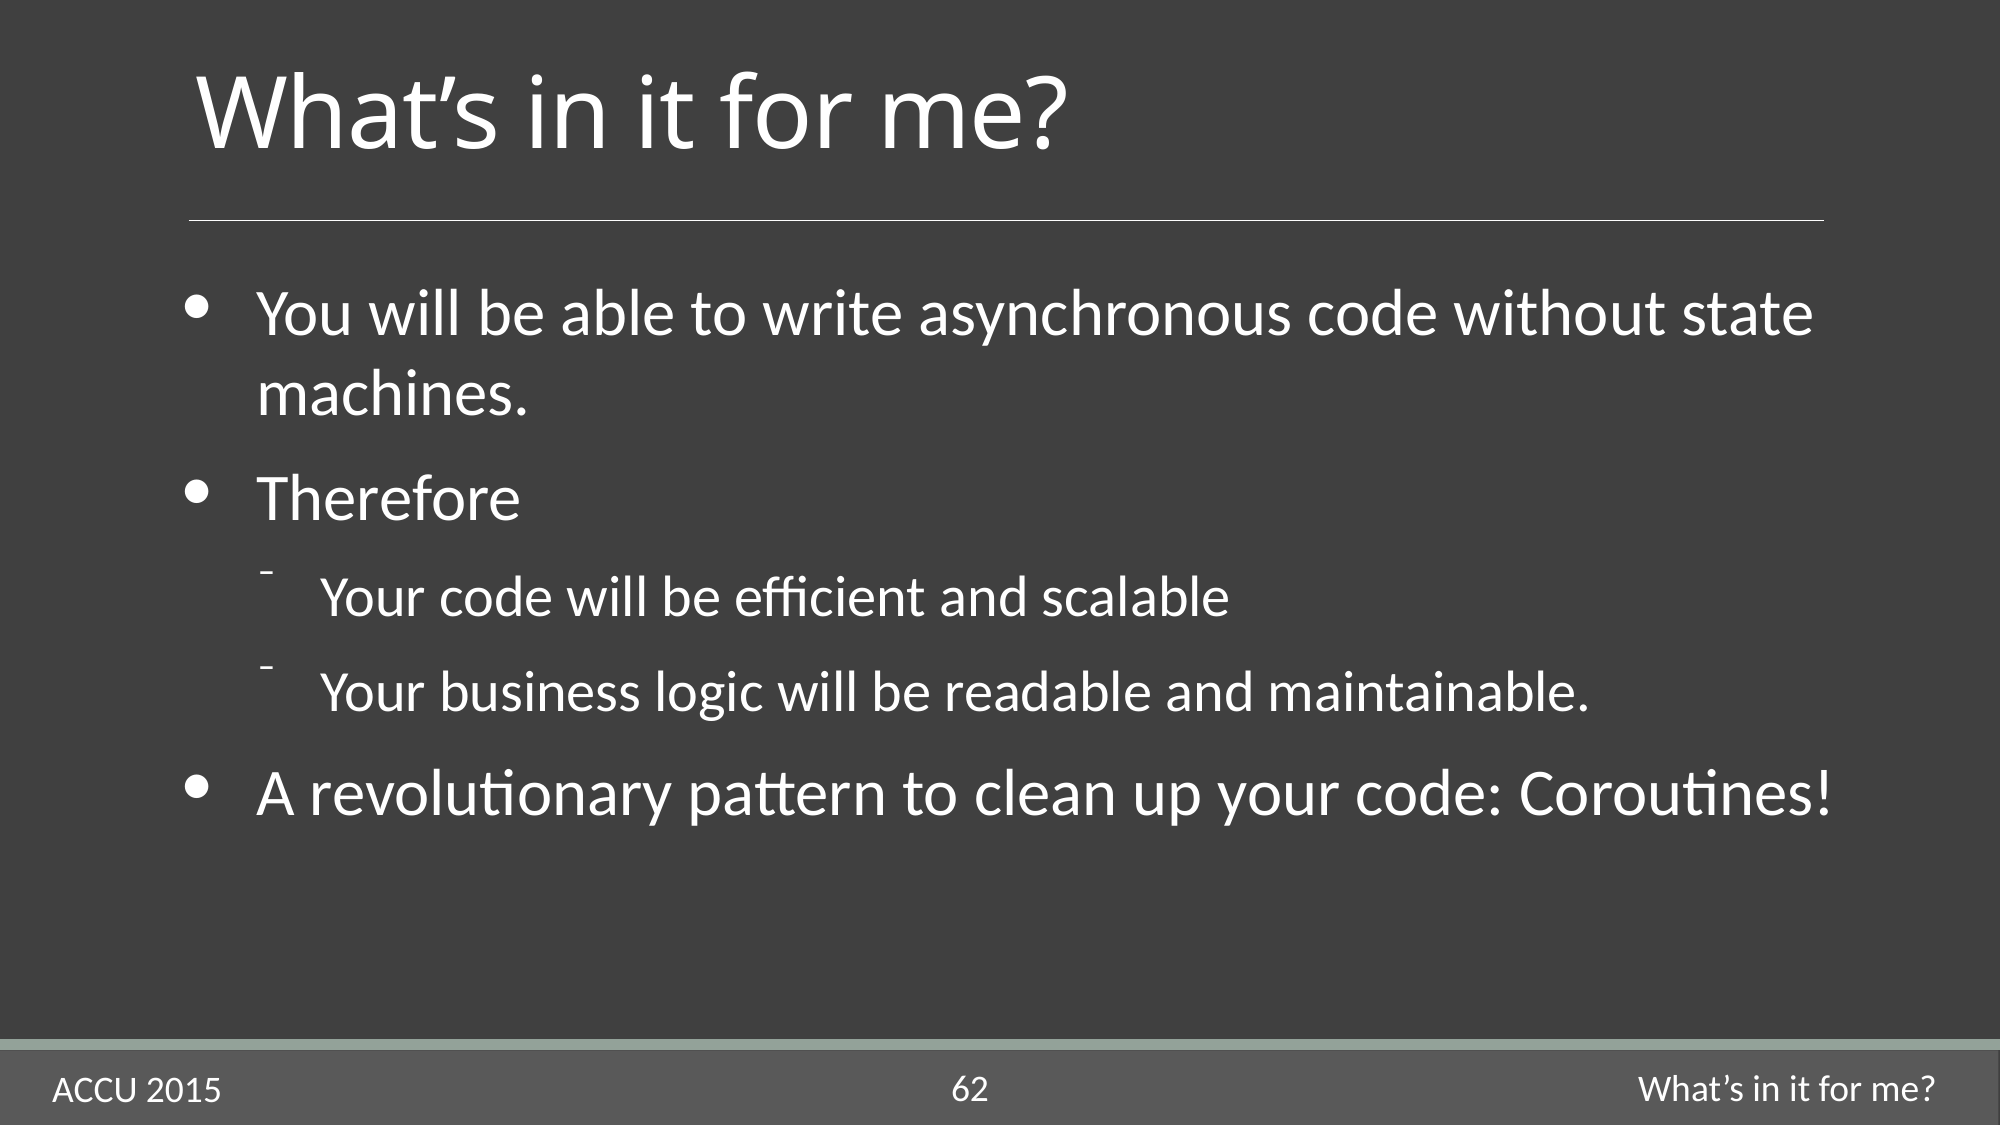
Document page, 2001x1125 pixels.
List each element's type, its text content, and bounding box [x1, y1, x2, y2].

title What’s in it for me? [180, 33, 1830, 177]
list You will be able to write asynchronous code without state machines. Therefore Your code will be efficient and scalable Your business logic will be readable and maintainable. A revolutionary pattern to clean up your code: Coroutines! [180, 261, 1915, 1001]
text_box What’s in it for me? [1216, 1056, 1952, 1117]
